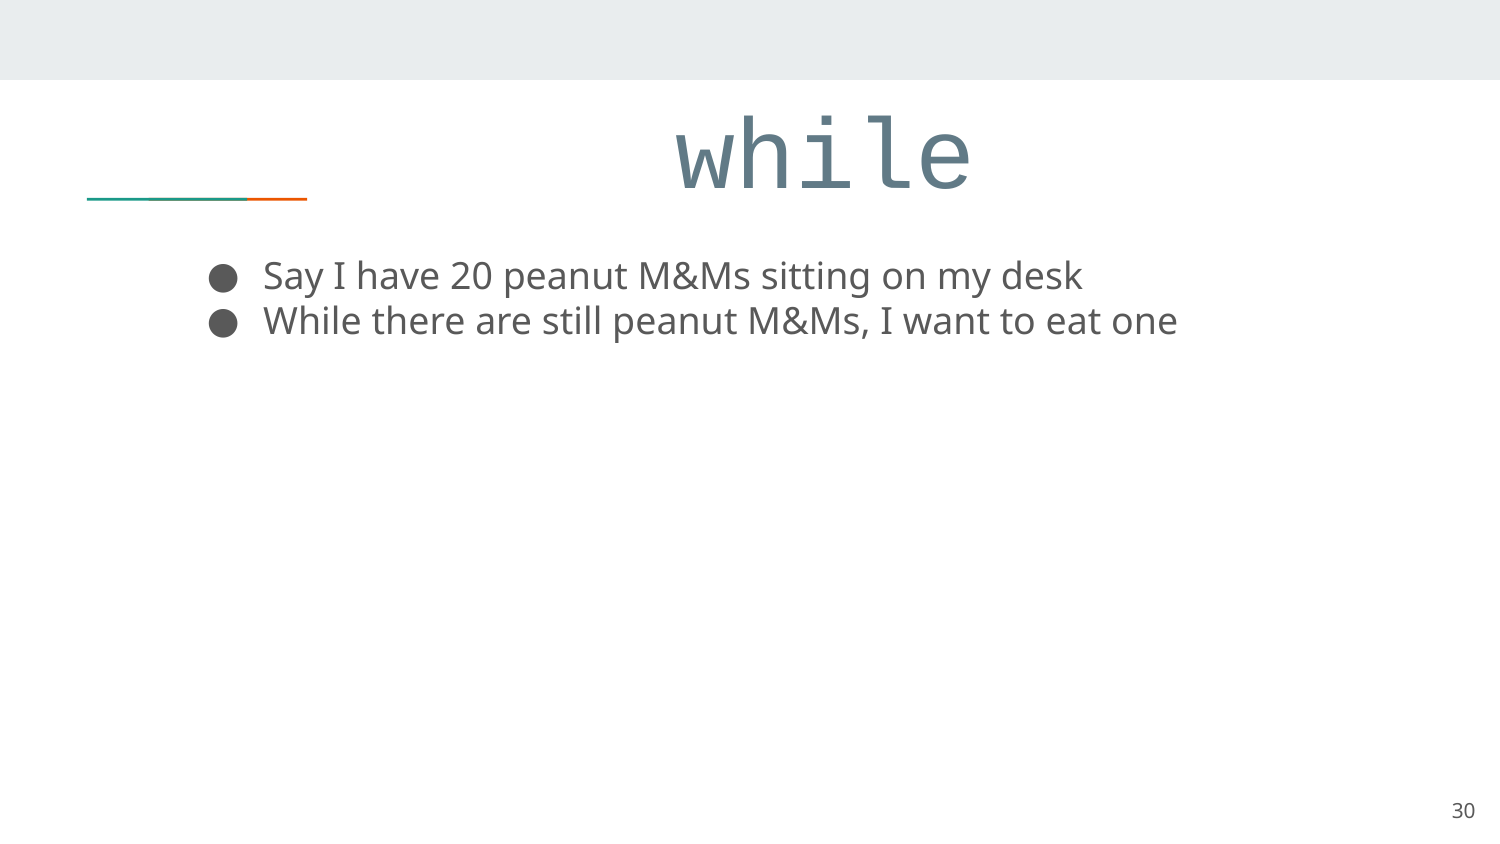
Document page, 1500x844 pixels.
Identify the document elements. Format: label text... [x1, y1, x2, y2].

list Say I have 20 peanut M&Ms sitting on my desk While there are still peanut M&Ms, I want to eat one [173, 236, 1307, 694]
title while [230, 73, 1421, 179]
slide_number 30 [1400, 779, 1491, 844]
